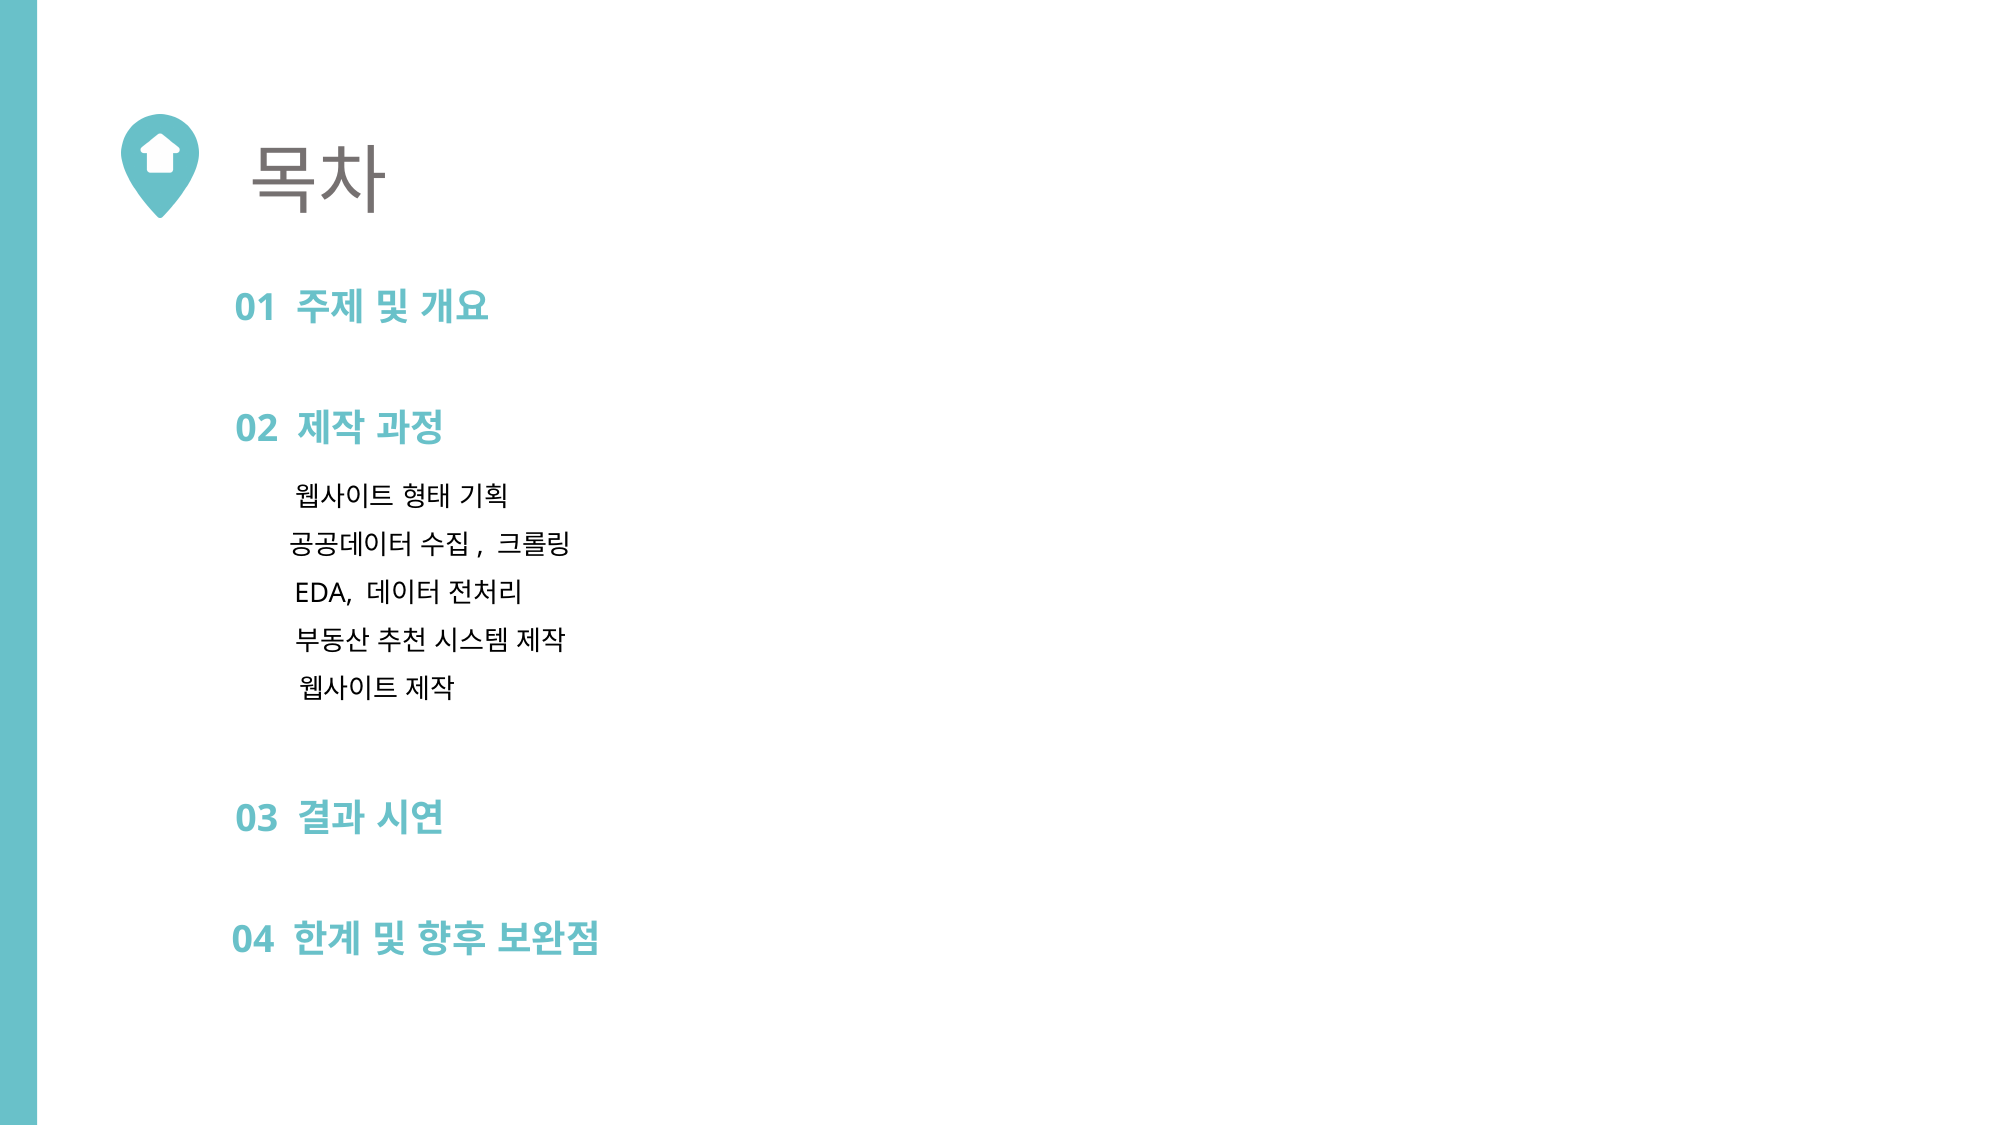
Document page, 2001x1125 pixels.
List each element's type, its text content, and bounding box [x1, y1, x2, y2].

text_box 목차 [234, 125, 403, 231]
text_box 02 제작 과정 [220, 396, 461, 457]
picture [108, 114, 212, 219]
text_box 웹사이트 제작 [284, 664, 536, 712]
text_box 01 주제 및 개요 [219, 275, 505, 336]
text_box 03 결과 시연 [220, 786, 461, 847]
text_box 공공데이터 수집, 크롤링 [274, 520, 587, 568]
text_box [0, 0, 38, 1125]
text_box 04 한계 및 향후 보완점 [216, 907, 616, 967]
text_box 웹사이트 형태 기획 [280, 471, 524, 519]
text_box 부동산 추천 시스템 제작 [281, 615, 581, 664]
text_box EDA, 데이터 전처리 [279, 568, 538, 616]
